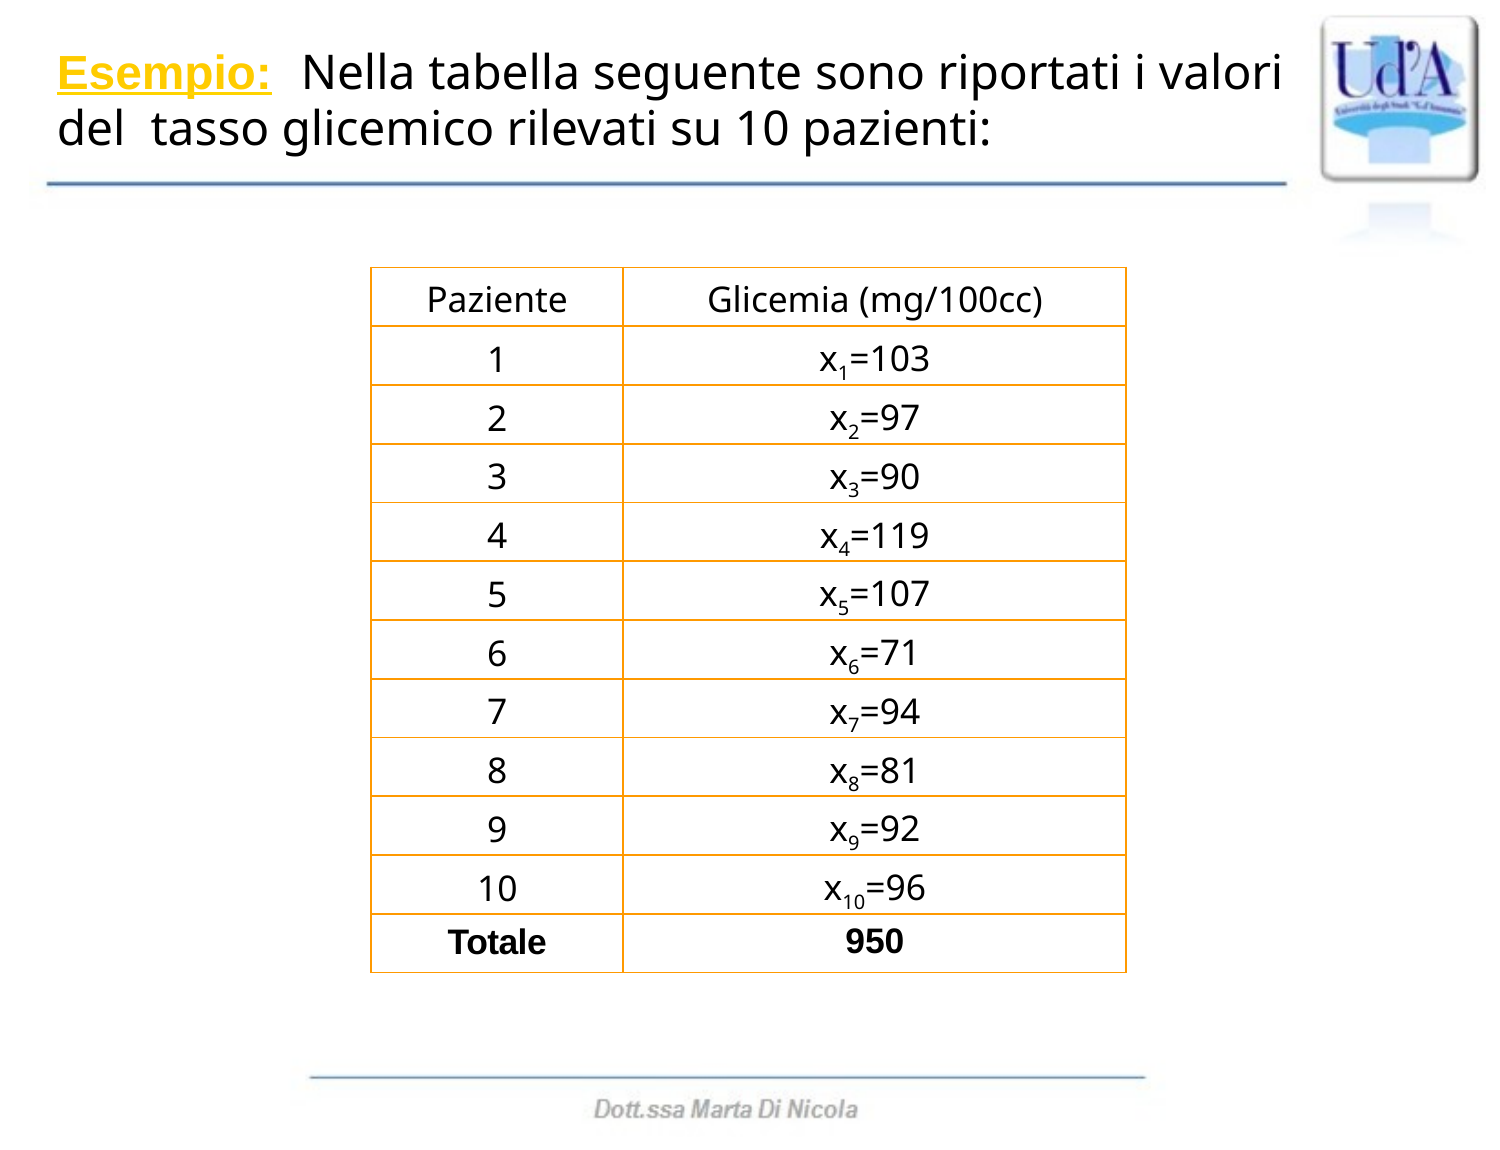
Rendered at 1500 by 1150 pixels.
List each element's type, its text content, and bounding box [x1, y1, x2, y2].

title Esempio: Nella tabella seguente sono riportati i valori del tasso glicemico rilevati su 10 pazienti: [54, 37, 1294, 235]
table_cell 5 [372, 562, 622, 619]
table_cell x3=90 [624, 445, 1125, 502]
table_cell 4 [372, 503, 622, 560]
table_header Glicemia (mg/100cc) [624, 268, 1125, 325]
table_cell x7=94 [624, 680, 1125, 737]
table_cell 3 [372, 445, 622, 502]
table_cell 2 [372, 386, 622, 443]
table_cell x4=119 [624, 503, 1125, 560]
table_cell 7 [372, 680, 622, 737]
table_cell 8 [372, 738, 622, 795]
table_header Paziente [372, 268, 622, 325]
table_cell x10=96 [624, 856, 1125, 913]
table_cell x2=97 [624, 386, 1125, 443]
table_cell x1=103 [624, 327, 1125, 384]
table_cell x6=71 [624, 621, 1125, 678]
table_cell x5=107 [624, 562, 1125, 619]
table_cell Totale [372, 915, 622, 972]
table_cell 10 [372, 856, 622, 913]
table_cell x9=92 [624, 797, 1125, 854]
table_cell x8=81 [624, 738, 1125, 795]
table_cell 9 [372, 797, 622, 854]
table_cell 950 [624, 915, 1125, 972]
picture [29, 14, 1486, 1137]
table_cell 6 [372, 621, 622, 678]
table_cell 1 [372, 327, 622, 384]
